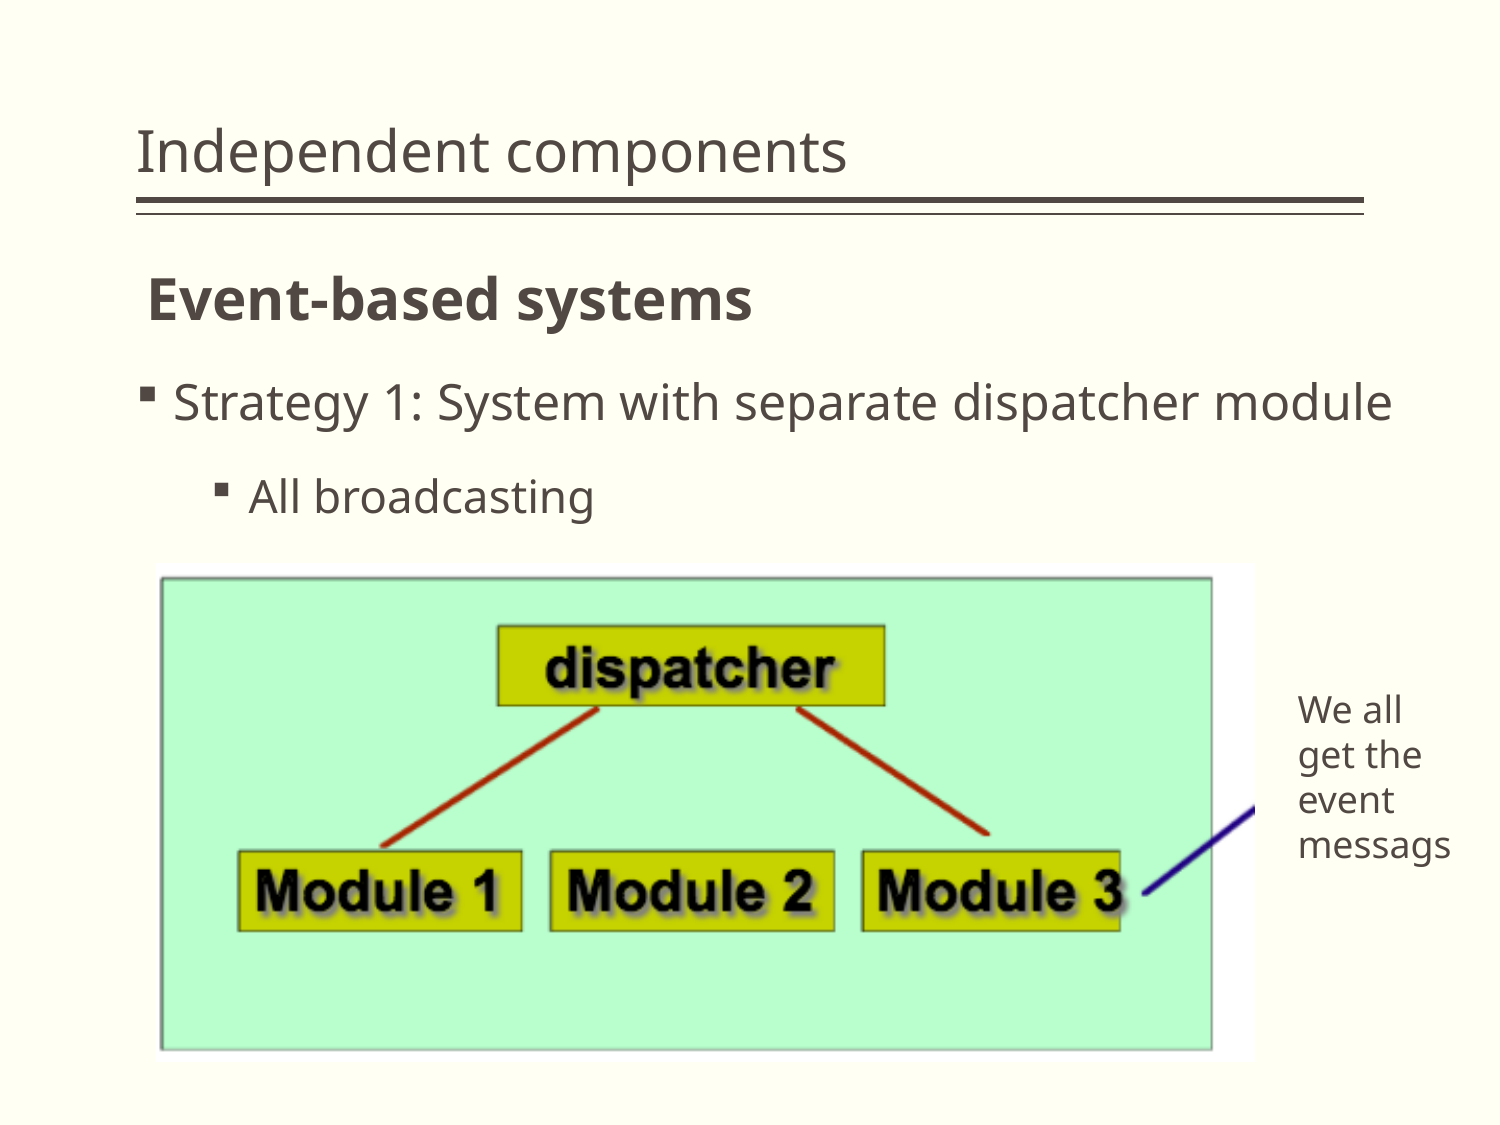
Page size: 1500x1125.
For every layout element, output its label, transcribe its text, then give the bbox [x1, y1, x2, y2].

picture [156, 563, 1255, 1062]
list Event-based systems Strategy 1: System with separate dispatcher module All broadcasting [135, 262, 1432, 1008]
title Independent components [135, 12, 1364, 193]
text_box We all get the event messags [1282, 678, 1474, 874]
